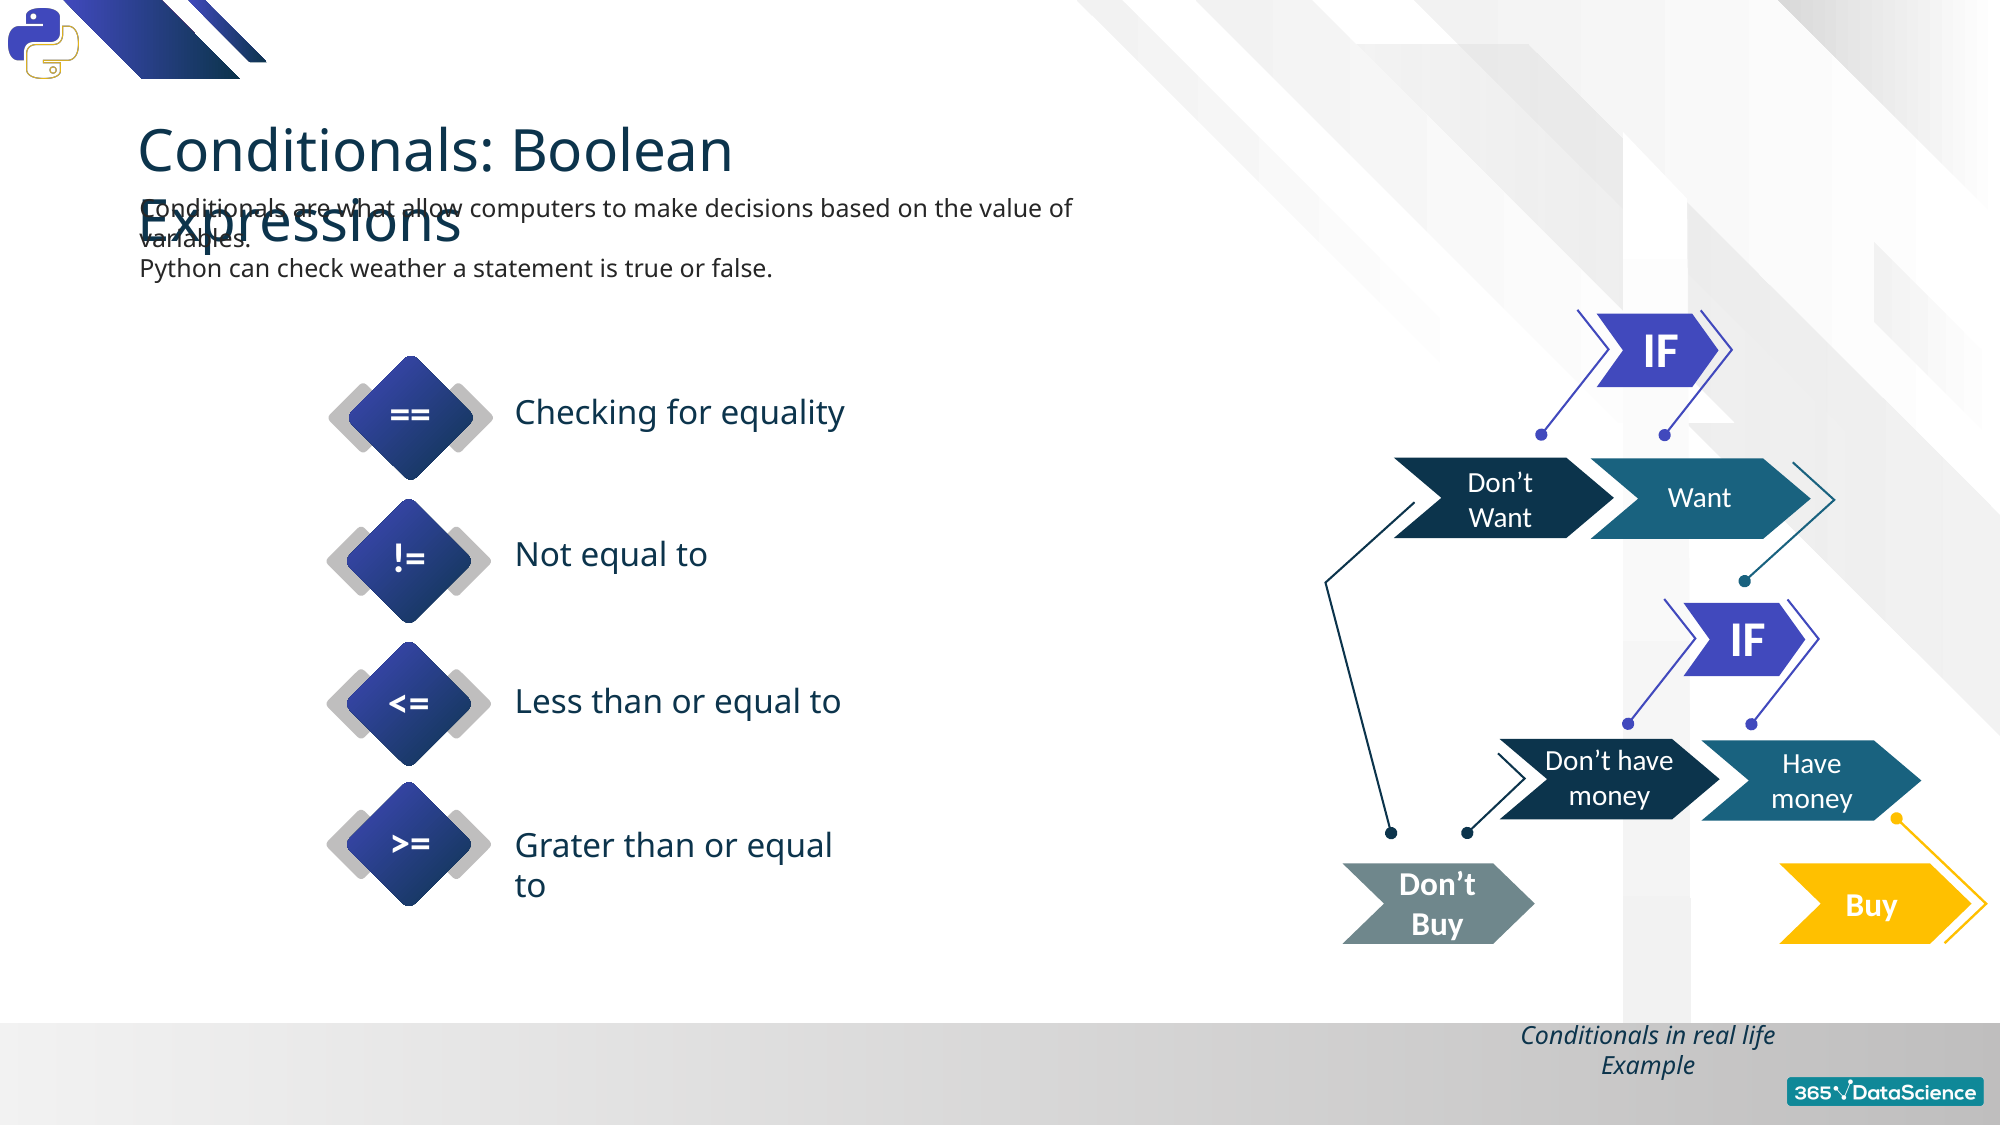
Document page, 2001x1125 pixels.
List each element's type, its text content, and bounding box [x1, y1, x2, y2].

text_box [335, 657, 483, 751]
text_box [8, 0, 267, 80]
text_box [337, 371, 485, 464]
text_box Grater than or equal to [514, 824, 860, 904]
text_box Conditionals: Boolean Expressions [137, 112, 1069, 253]
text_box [1305, 131, 1987, 1081]
text_box Less than or equal to [514, 680, 860, 721]
text_box Checking for equality [514, 391, 860, 432]
text_box Conditionals are what allow computers to make decisions based on the value of variables. Python can check weather a statement is true or false. [139, 192, 1118, 282]
picture [1787, 1081, 1984, 1107]
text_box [335, 798, 483, 891]
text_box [335, 514, 483, 608]
text_box Not equal to [514, 533, 860, 574]
